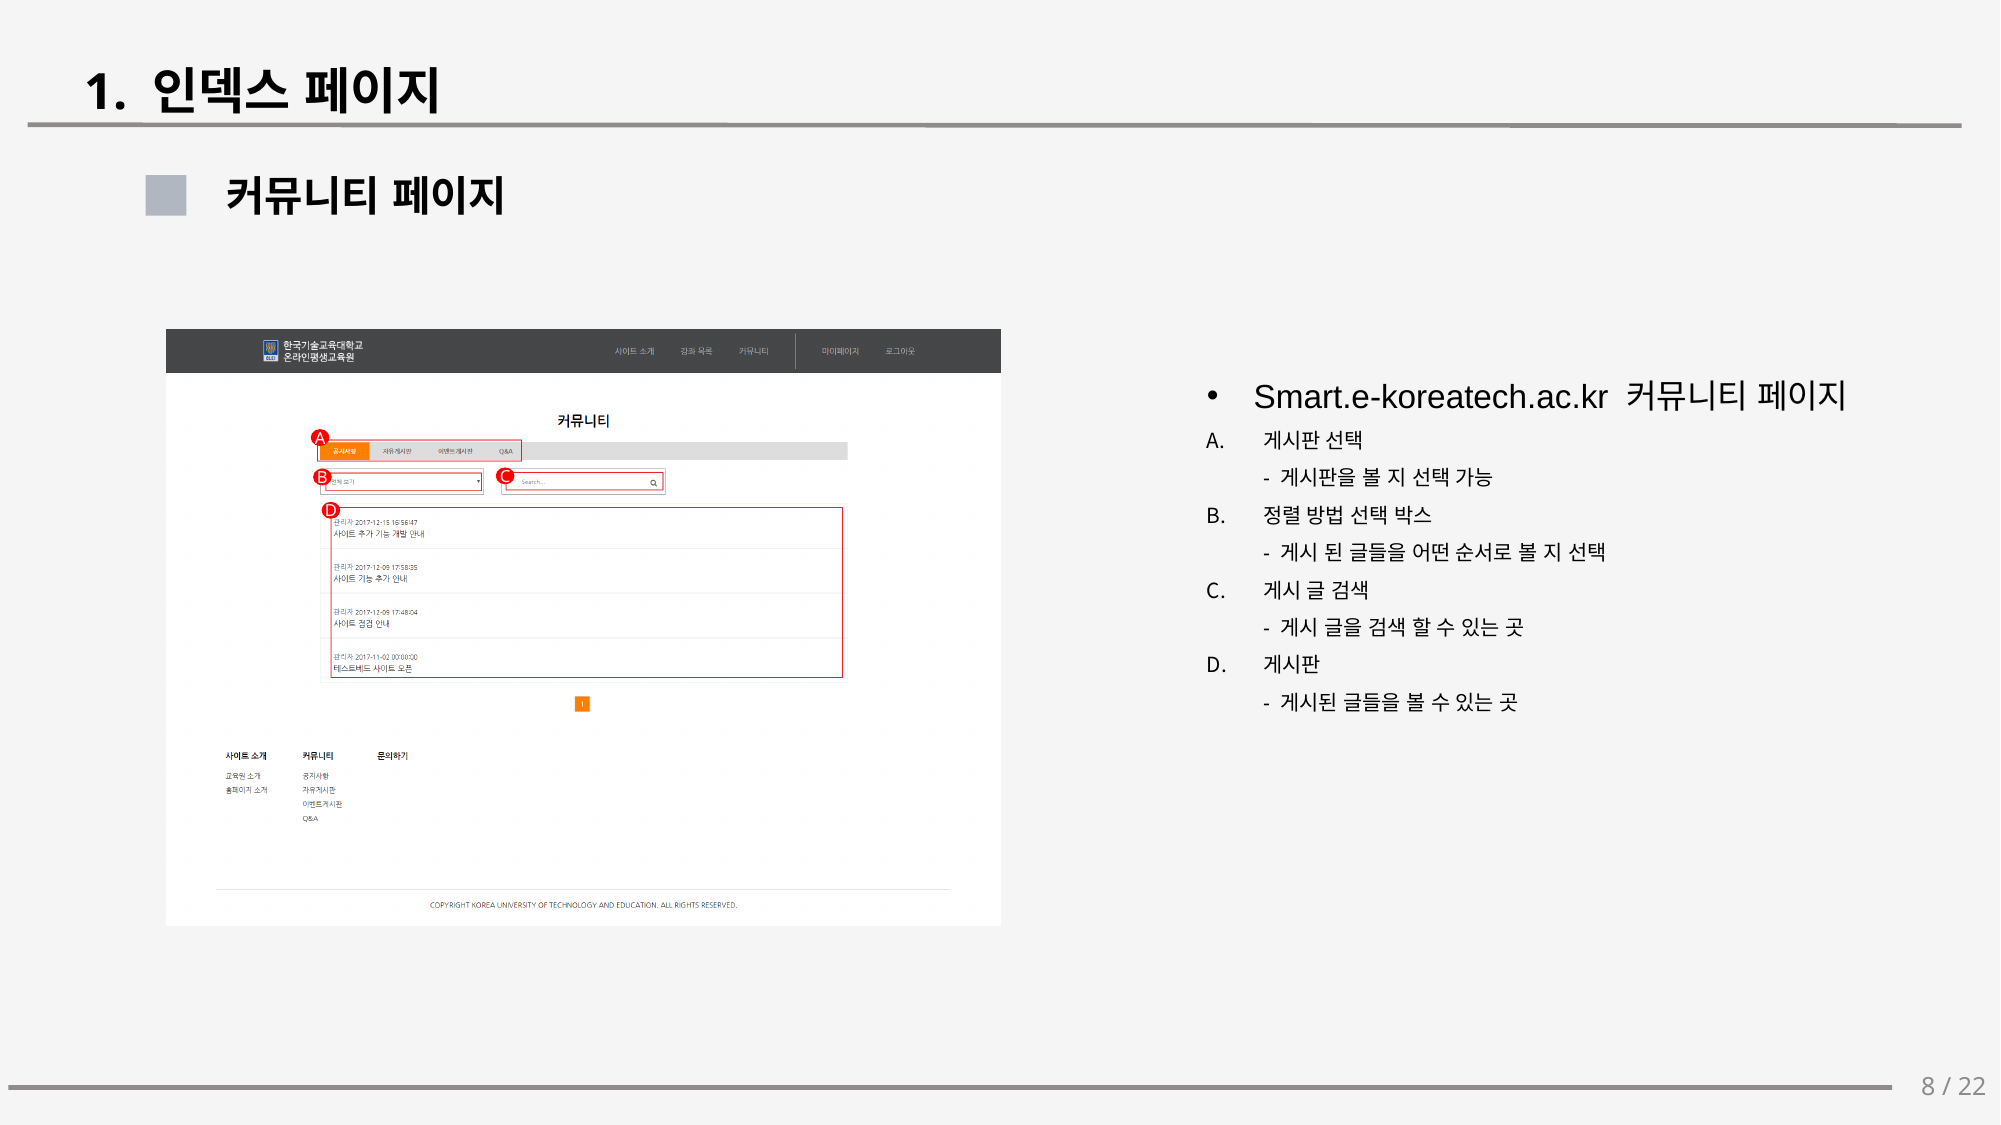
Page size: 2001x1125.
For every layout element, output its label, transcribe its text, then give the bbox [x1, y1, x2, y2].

text_box 1. 인덱스 페이지 [69, 52, 1632, 126]
text_box 커뮤니티 페이지 [211, 162, 523, 228]
text_box [145, 174, 187, 217]
text_box Smart.e-koreatech.ac.kr 커뮤니티 페이지 게시판 선택 - 게시판을 볼 지 선택 가능 정렬 방법 선택 박스 - 게시 된 글들을 어떤 순서로 볼 지 선택 게시 글 검색 - 게시 글을 검색 할 수 있는 곳 게시판 - 게시된 글들을 볼 수 있는 곳 [1192, 367, 1864, 722]
picture [166, 329, 1001, 926]
slide_number 7 / 22 [1551, 1057, 2000, 1118]
